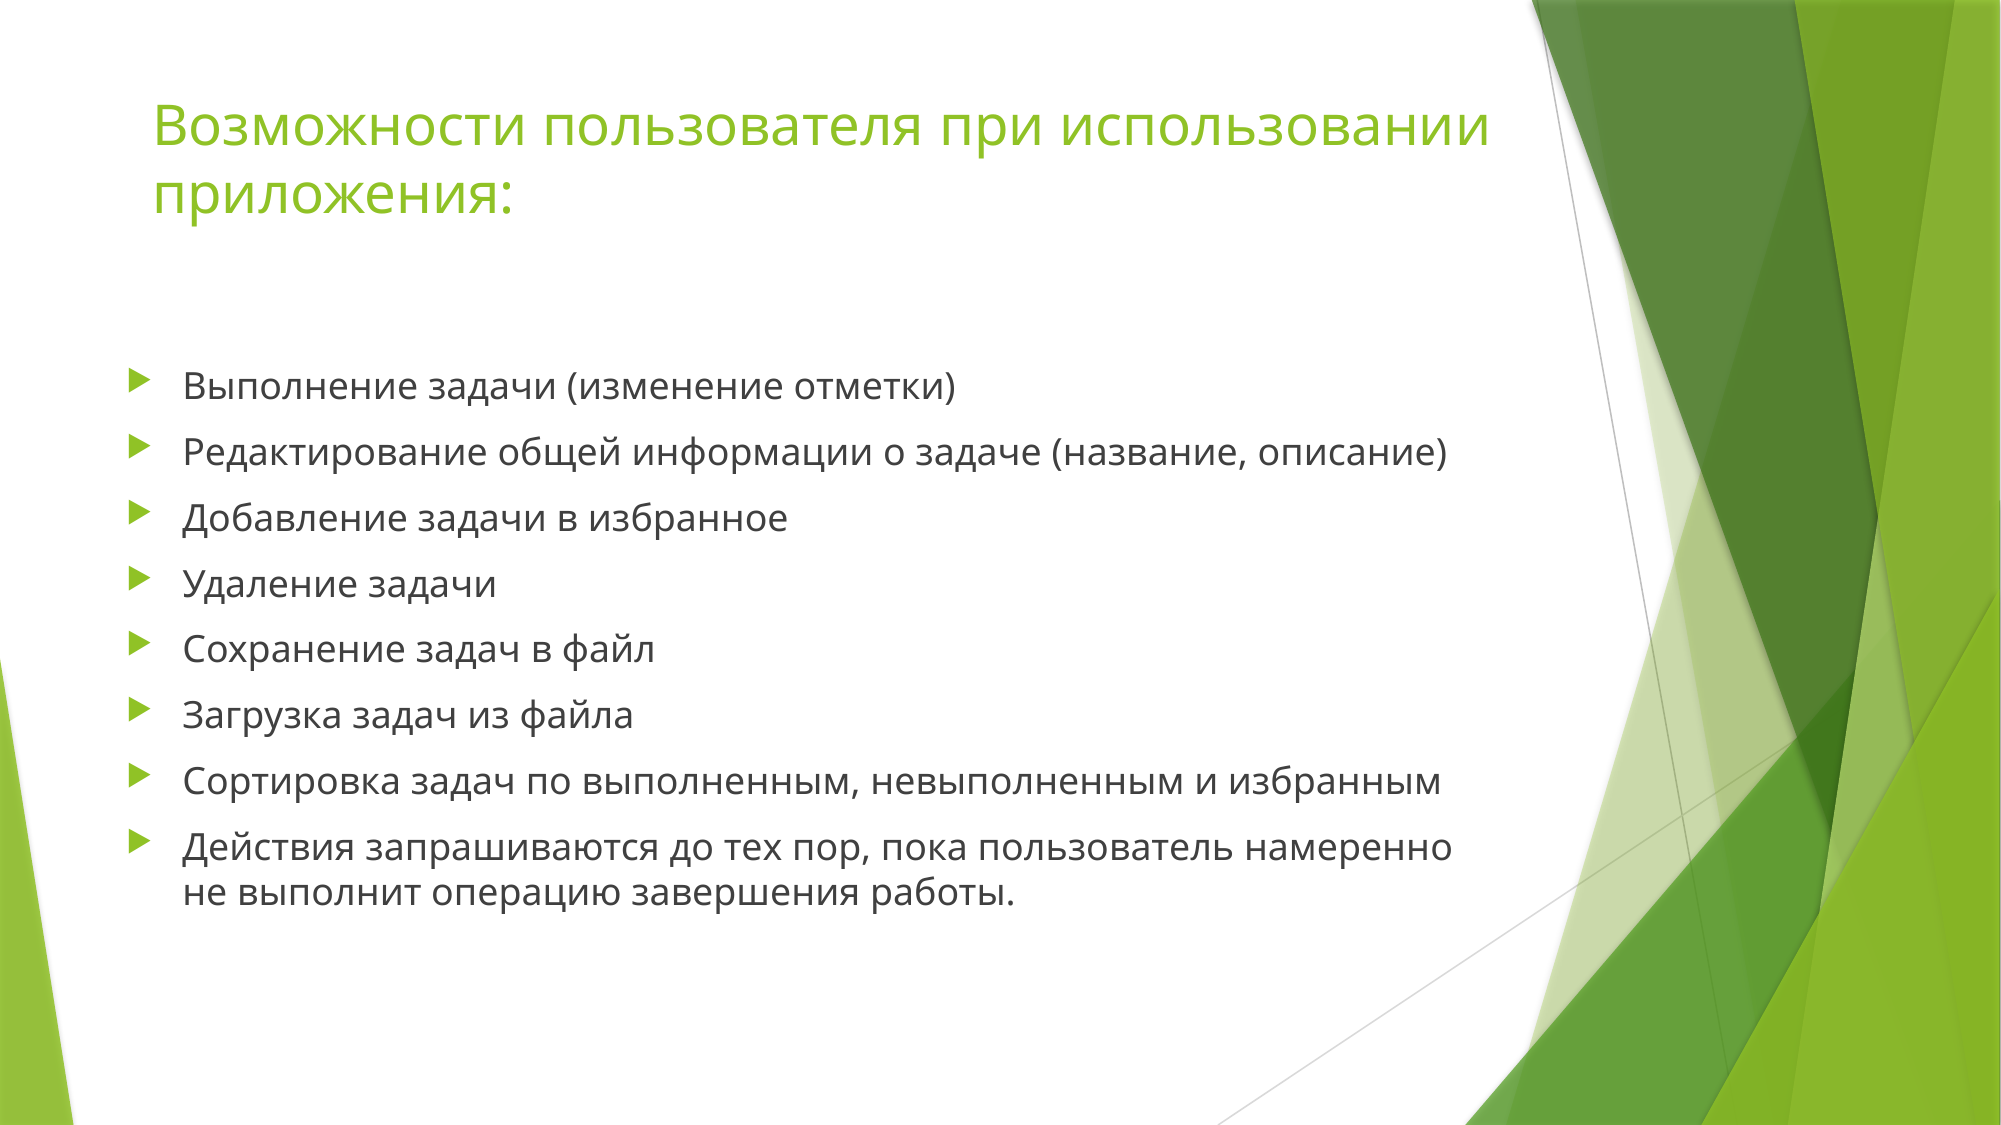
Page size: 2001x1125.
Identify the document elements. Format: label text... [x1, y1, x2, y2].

list Выполнение задачи (изменение отметки) Редактирование общей информации о задаче (название, описание) Добавление задачи в избранное Удаление задачи Сохранение задач в файл Загрузка задач из файла Сортировка задач по выполненным, невыполненным и избранным Действия запрашиваются до тех пор, пока пользователь намеренно не выполнит операцию завершения работы. [111, 354, 1522, 992]
title Возможности пользователя при использовании приложения: [137, 82, 1863, 300]
